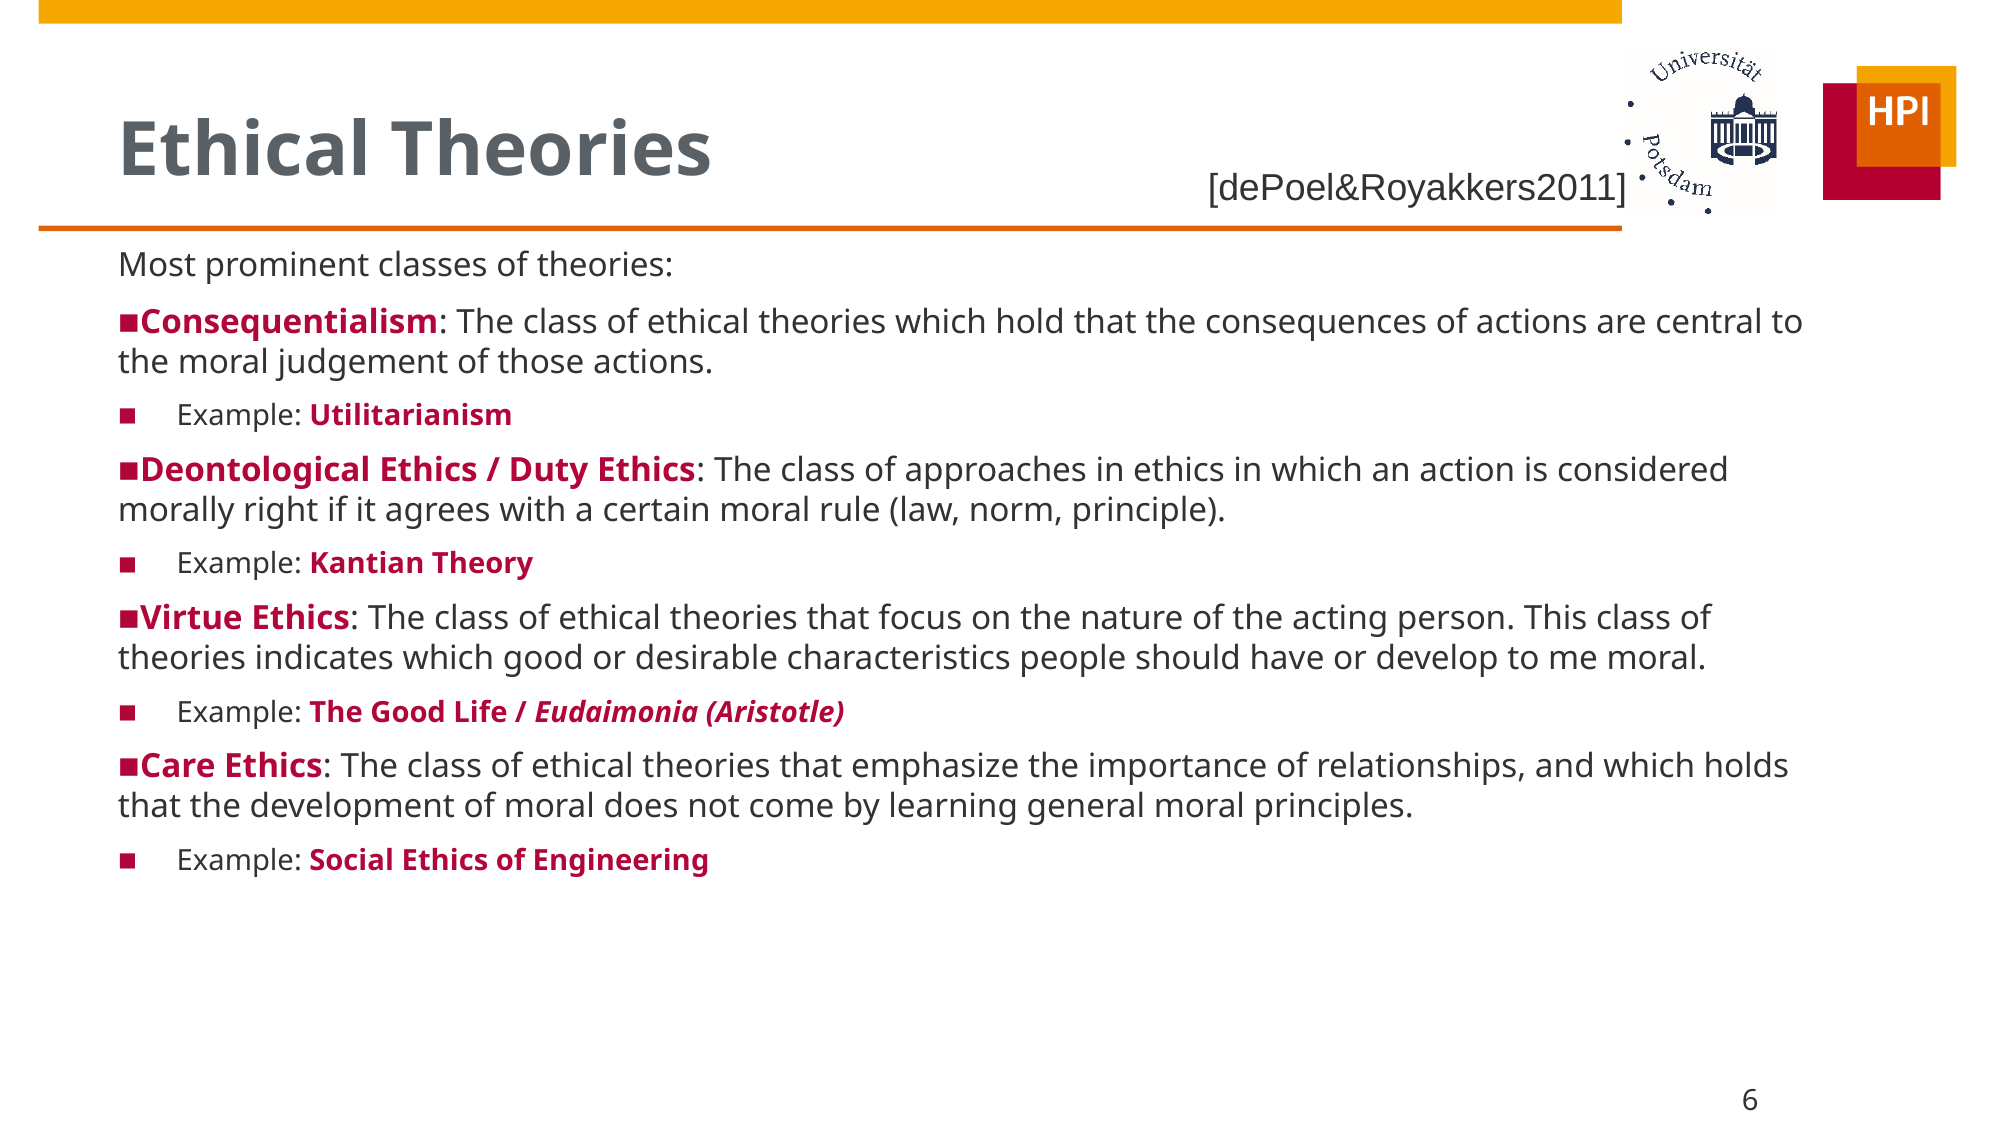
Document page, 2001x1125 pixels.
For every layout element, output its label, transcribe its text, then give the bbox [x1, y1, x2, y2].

picture [1622, 49, 1779, 216]
text_box [dePoel&Royakkers2011] [1193, 155, 1653, 216]
title Ethical Theories [117, 33, 1152, 220]
slide_number 6 [1724, 1007, 2000, 1122]
list Most prominent classes of theories: Consequentialism: The class of ethical theories which hold that the consequences of actions are central to the moral judgement of those actions. Example: Utilitarianism Deontological Ethics / Duty Ethics: The class of approaches in ethics in which an action is considered morally right if it agrees with a certain moral rule (law, norm, principle). Example: Kantian Theory Virtue Ethics: The class of ethical theories that focus on the nature of the acting person. This class of theories indicates which good or desirable characteristics people should have or develop to me moral. Example: The Good Life / Eudaimonia (Aristotle) Care Ethics: The class of ethical theories that emphasize the importance of relationships, and which holds that the development of moral does not come by learning general moral principles. Example: Social Ethics of Engineering [117, 231, 1830, 1071]
picture [1823, 66, 1957, 200]
